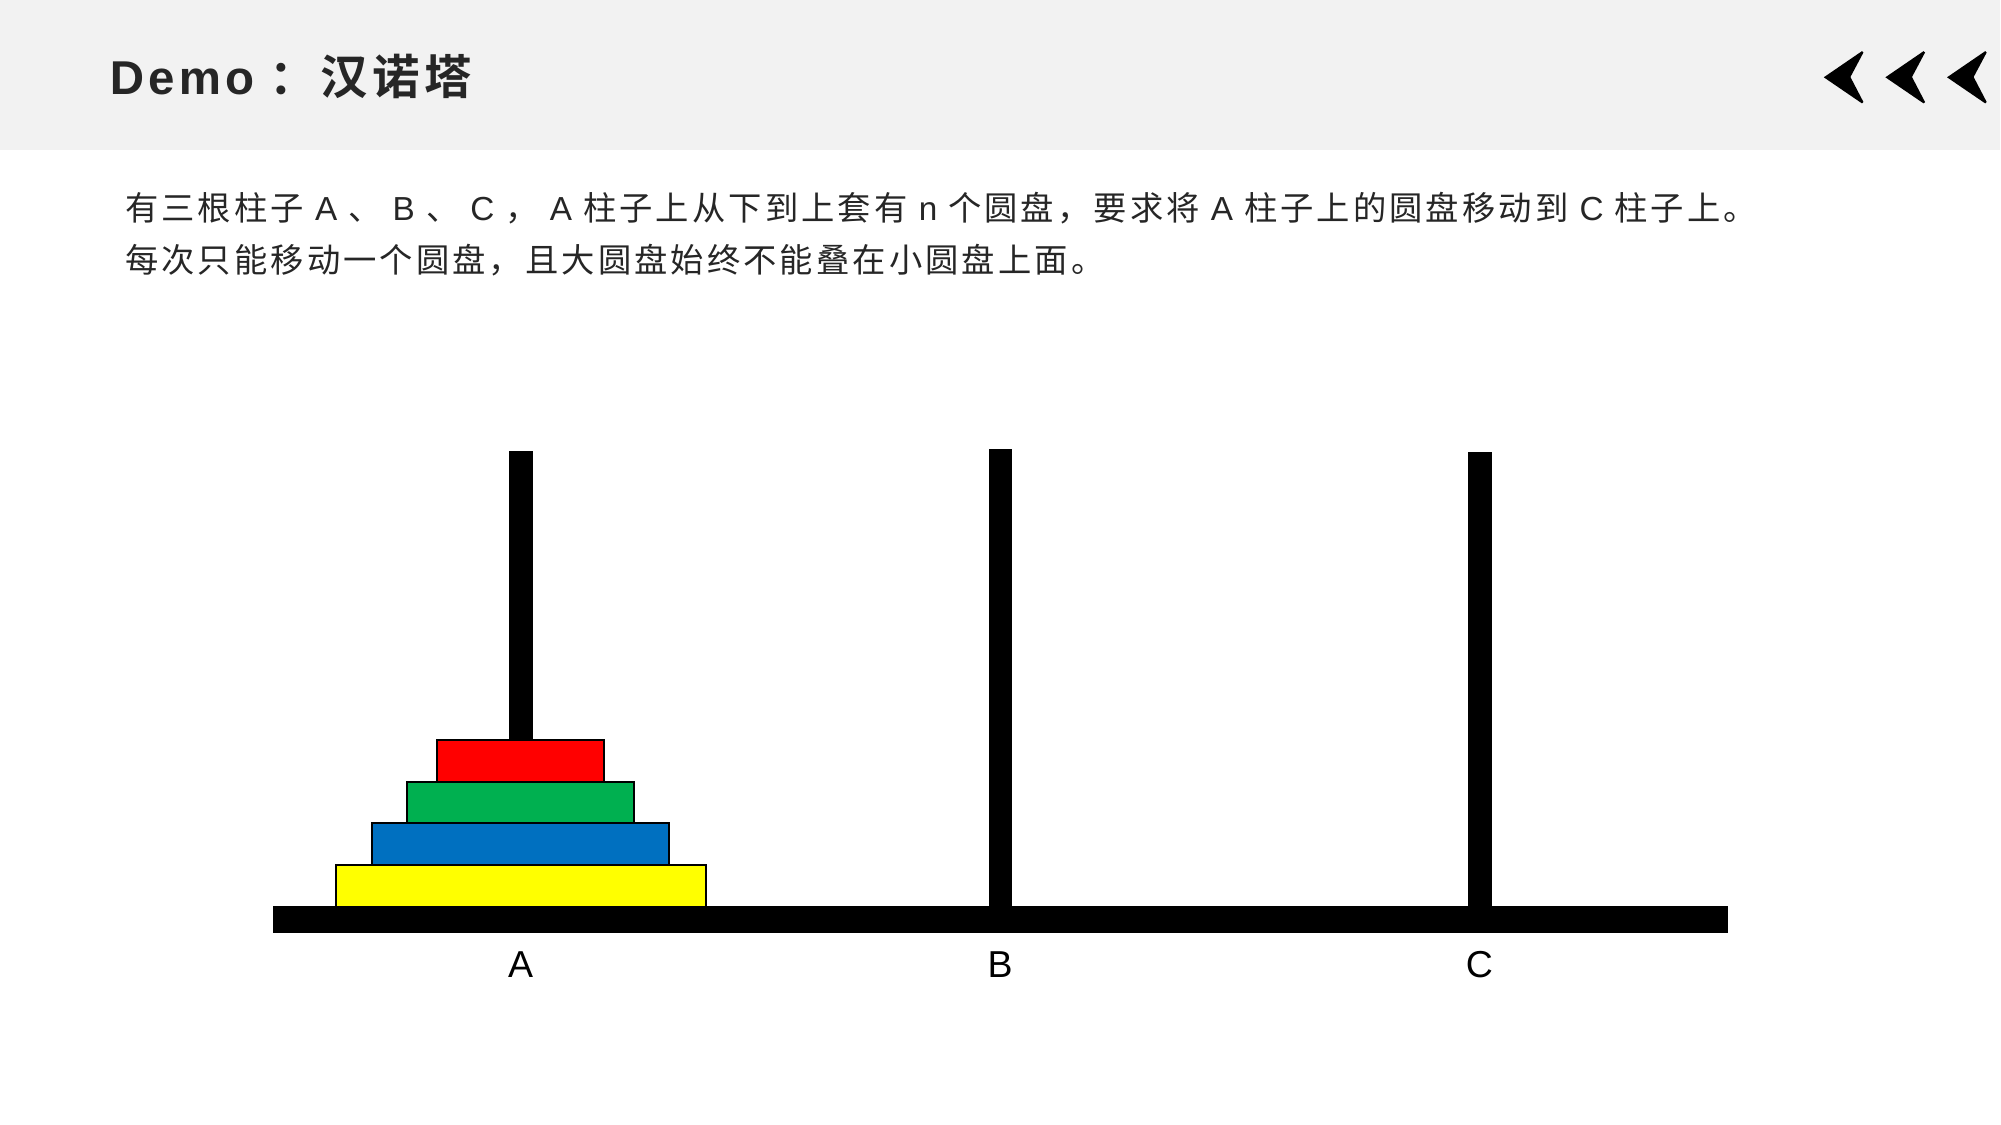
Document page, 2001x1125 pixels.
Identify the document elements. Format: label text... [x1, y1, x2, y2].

text_box [1468, 452, 1492, 906]
title Demo：汉诺塔 [95, 38, 1906, 112]
text_box [989, 449, 1012, 906]
text_box [406, 781, 635, 824]
text_box [273, 906, 1728, 933]
text_box A [489, 932, 552, 992]
text_box [371, 822, 670, 866]
text_box C [1448, 932, 1510, 992]
text_box B [969, 932, 1031, 992]
text_box [509, 451, 533, 739]
text_box [436, 739, 605, 783]
list 有三根柱子A、B、C，A柱子上从下到上套有n个圆盘，要求将A柱子上的圆盘移动到C柱子上。每次只能移动一个圆盘，且大圆盘始终不能叠在小圆盘上面。 [110, 167, 1742, 308]
text_box [335, 864, 707, 908]
